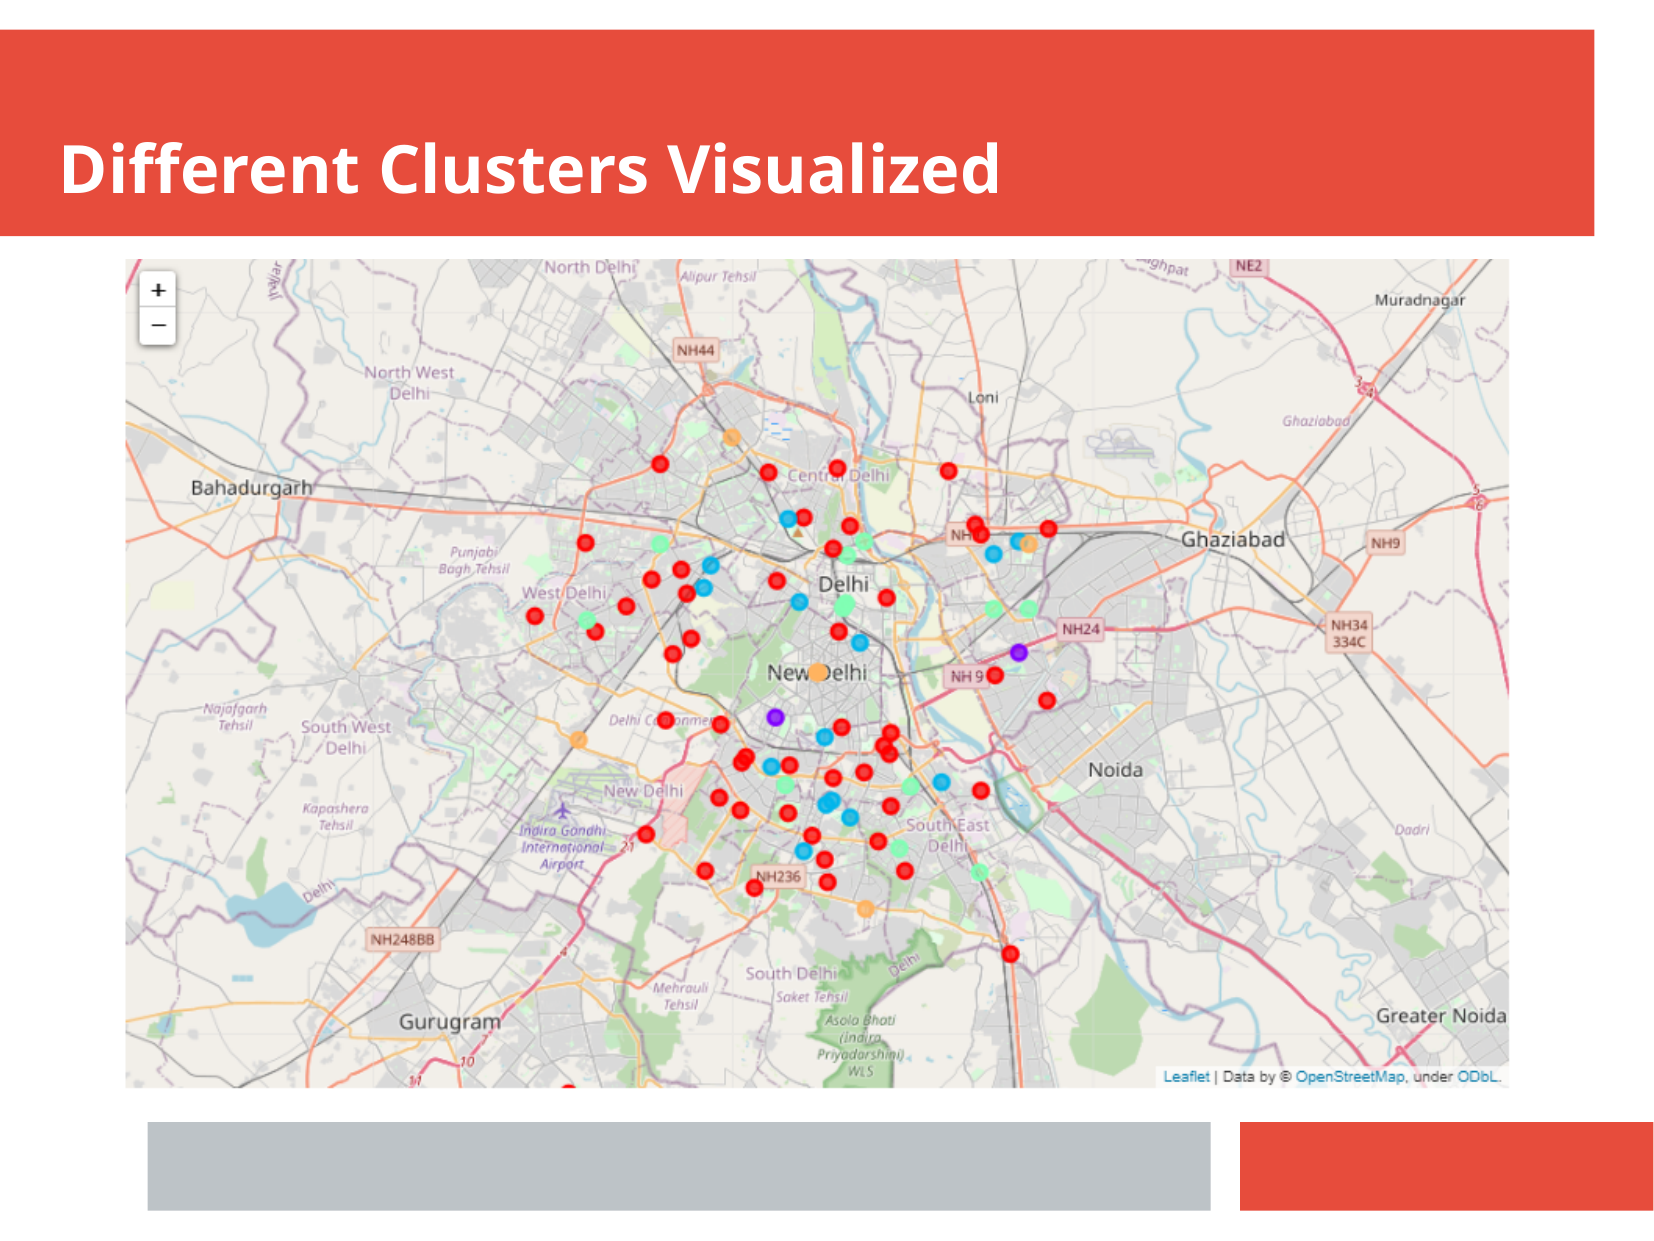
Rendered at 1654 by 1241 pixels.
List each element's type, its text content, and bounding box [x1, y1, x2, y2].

picture [117, 259, 1514, 1093]
text_box Different Clusters Visualized [59, 59, 1595, 207]
